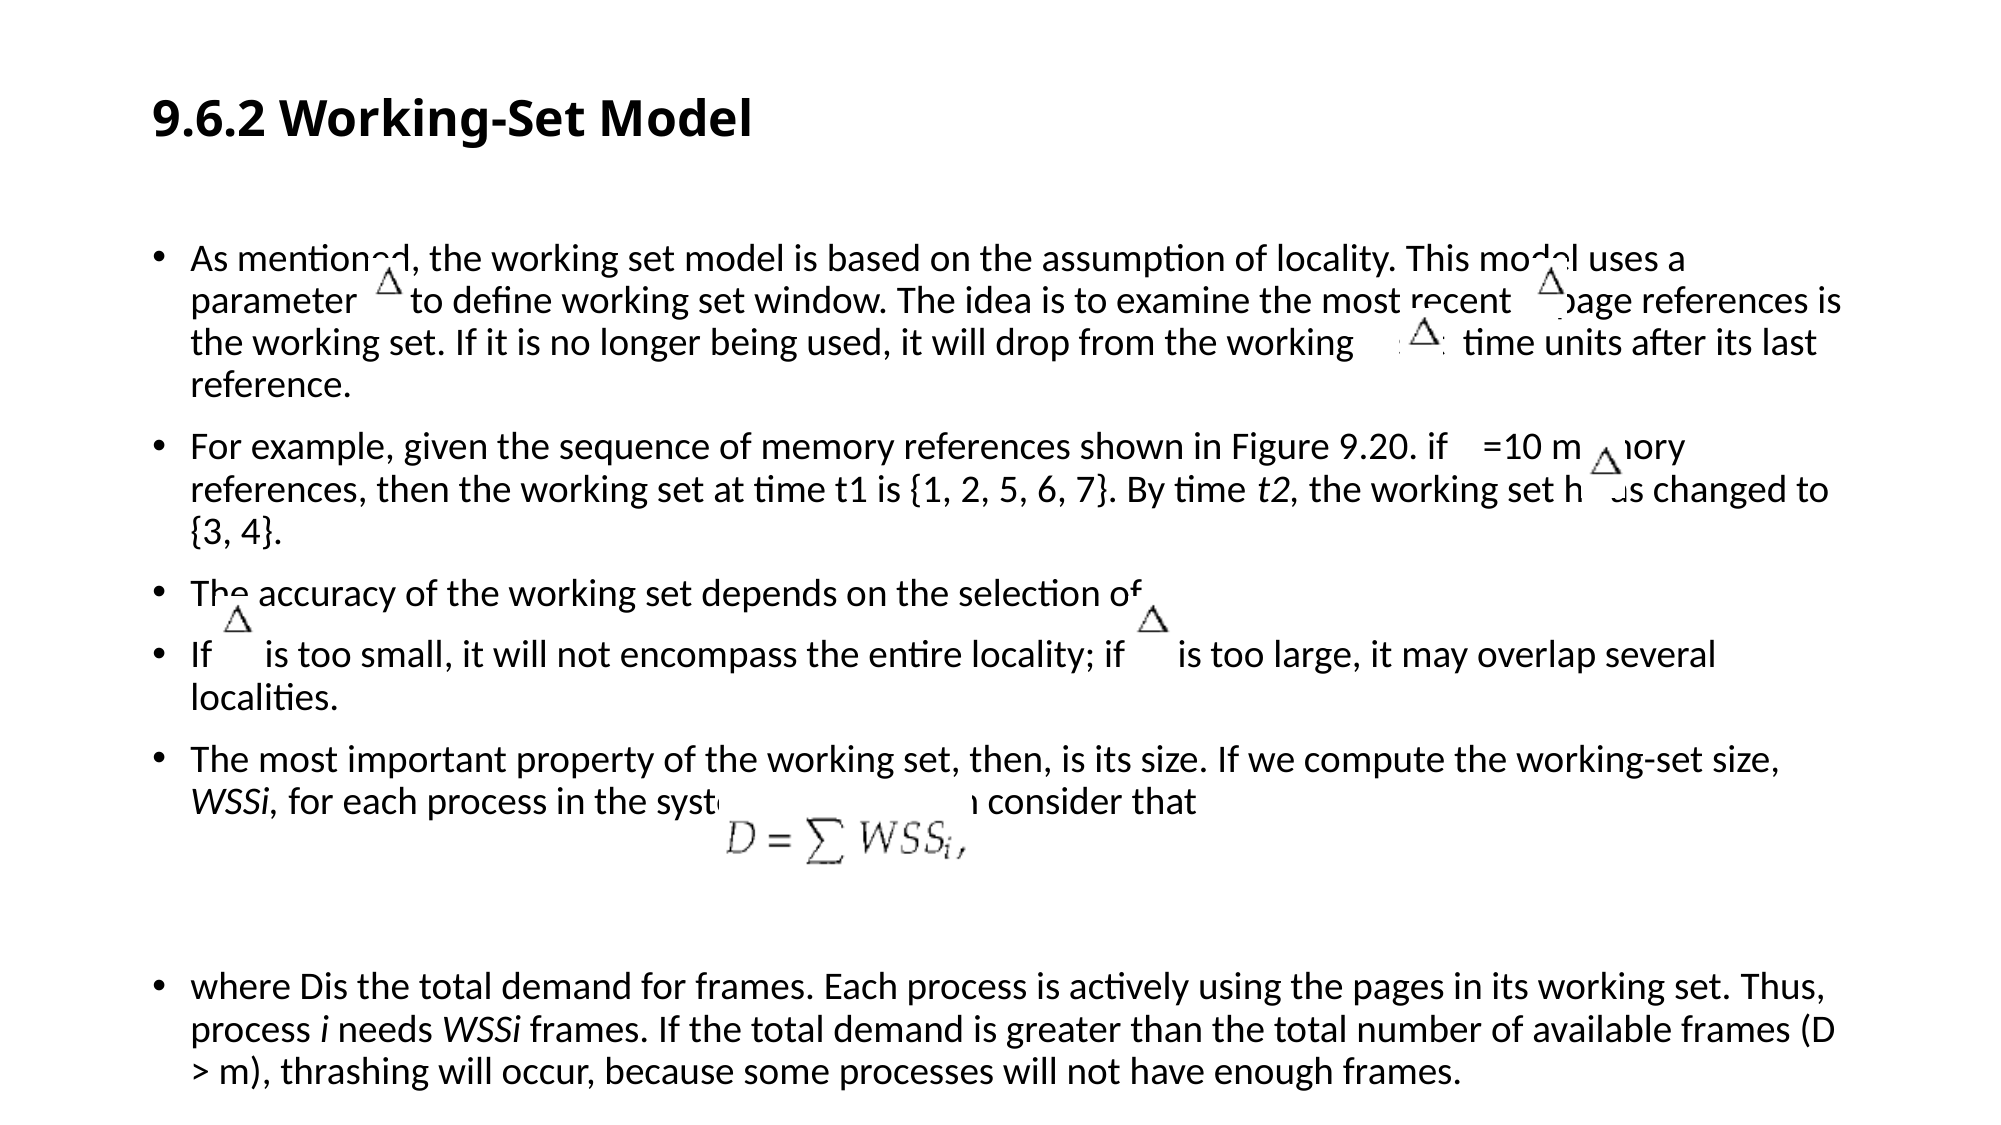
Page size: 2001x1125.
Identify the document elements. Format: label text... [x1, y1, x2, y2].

picture [1128, 596, 1172, 656]
picture [1581, 438, 1625, 498]
picture [215, 596, 255, 656]
picture [1399, 308, 1443, 369]
list As mentioned, the working set model is based on the assumption of locality. This model uses a parameter to define working set window. The idea is to examine the most recent page references is the working set. If it is no longer being used, it will drop from the working set time units after its last reference. For example, given the sequence of memory references shown in Figure 9.20. if =10 memory references, then the working set at time t1 is {1, 2, 5, 6, 7}. By time t2, the working set h as changed to {3, 4}. The accuracy of the working set depends on the selection of If is too small, it will not encompass the entire locality; if is too large, it may overlap several localities. The most important property of the working set, then, is its size. If we compute the working-set size, WSSi, for each process in the system, we can then consider that where Dis the total demand for frames. Each process is actively using the pages in its working set. Thus, process i needs WSSi frames. If the total demand is greater than the total number of available frames (D > m), thrashing will occur, because some processes will not have enough frames. [137, 229, 1863, 1105]
title 9.6.2 Working-Set Model [137, 59, 1863, 182]
picture [1530, 258, 1567, 318]
picture [719, 782, 972, 878]
picture [368, 258, 405, 318]
